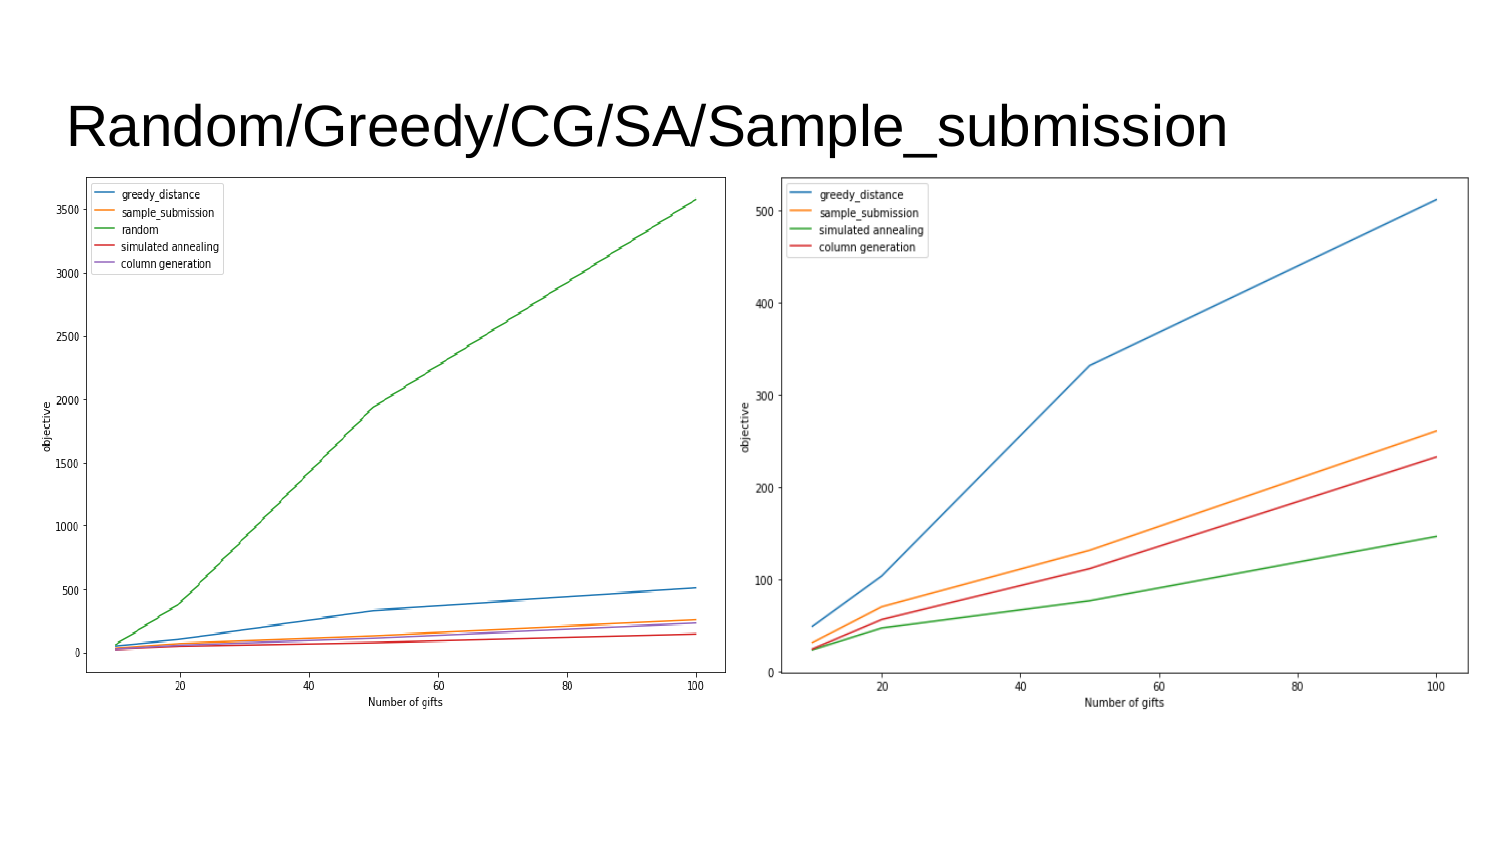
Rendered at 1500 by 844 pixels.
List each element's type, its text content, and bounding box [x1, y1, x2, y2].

title Random/Greedy/CG/SA/Sample_submission [51, 72, 1449, 165]
picture [34, 166, 1479, 716]
